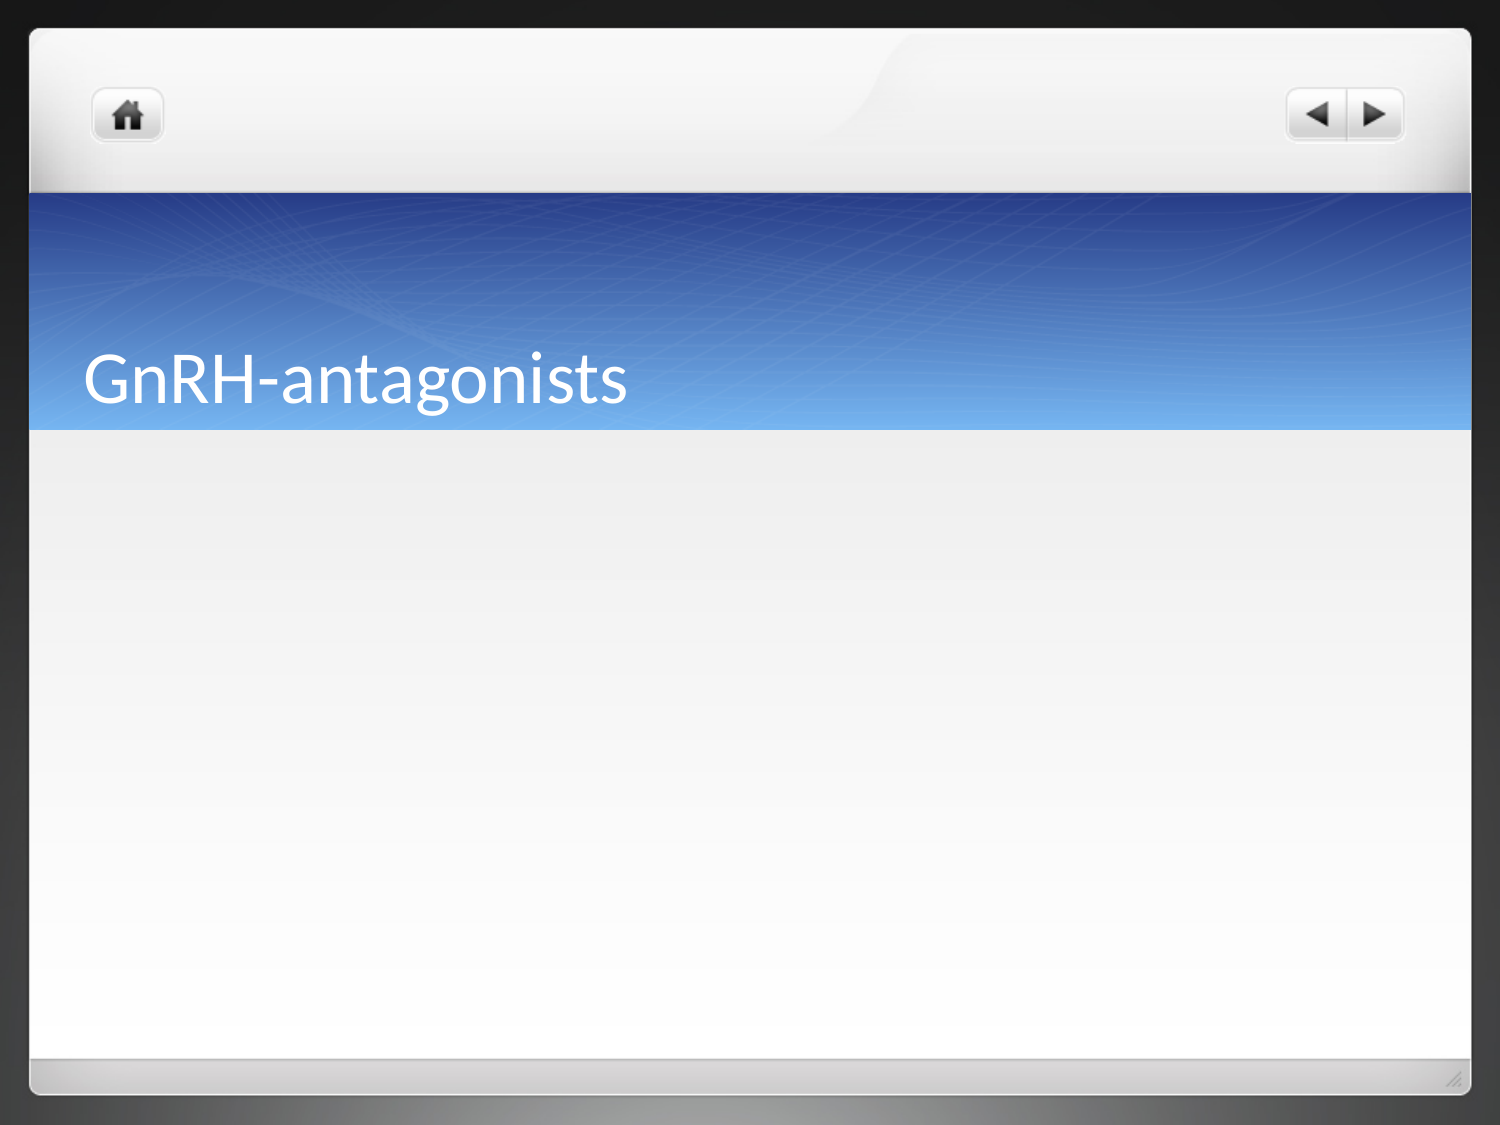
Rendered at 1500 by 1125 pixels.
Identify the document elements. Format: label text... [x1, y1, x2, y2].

title GnRH-antagonists [68, 238, 1432, 427]
picture [0, 0, 1500, 1125]
